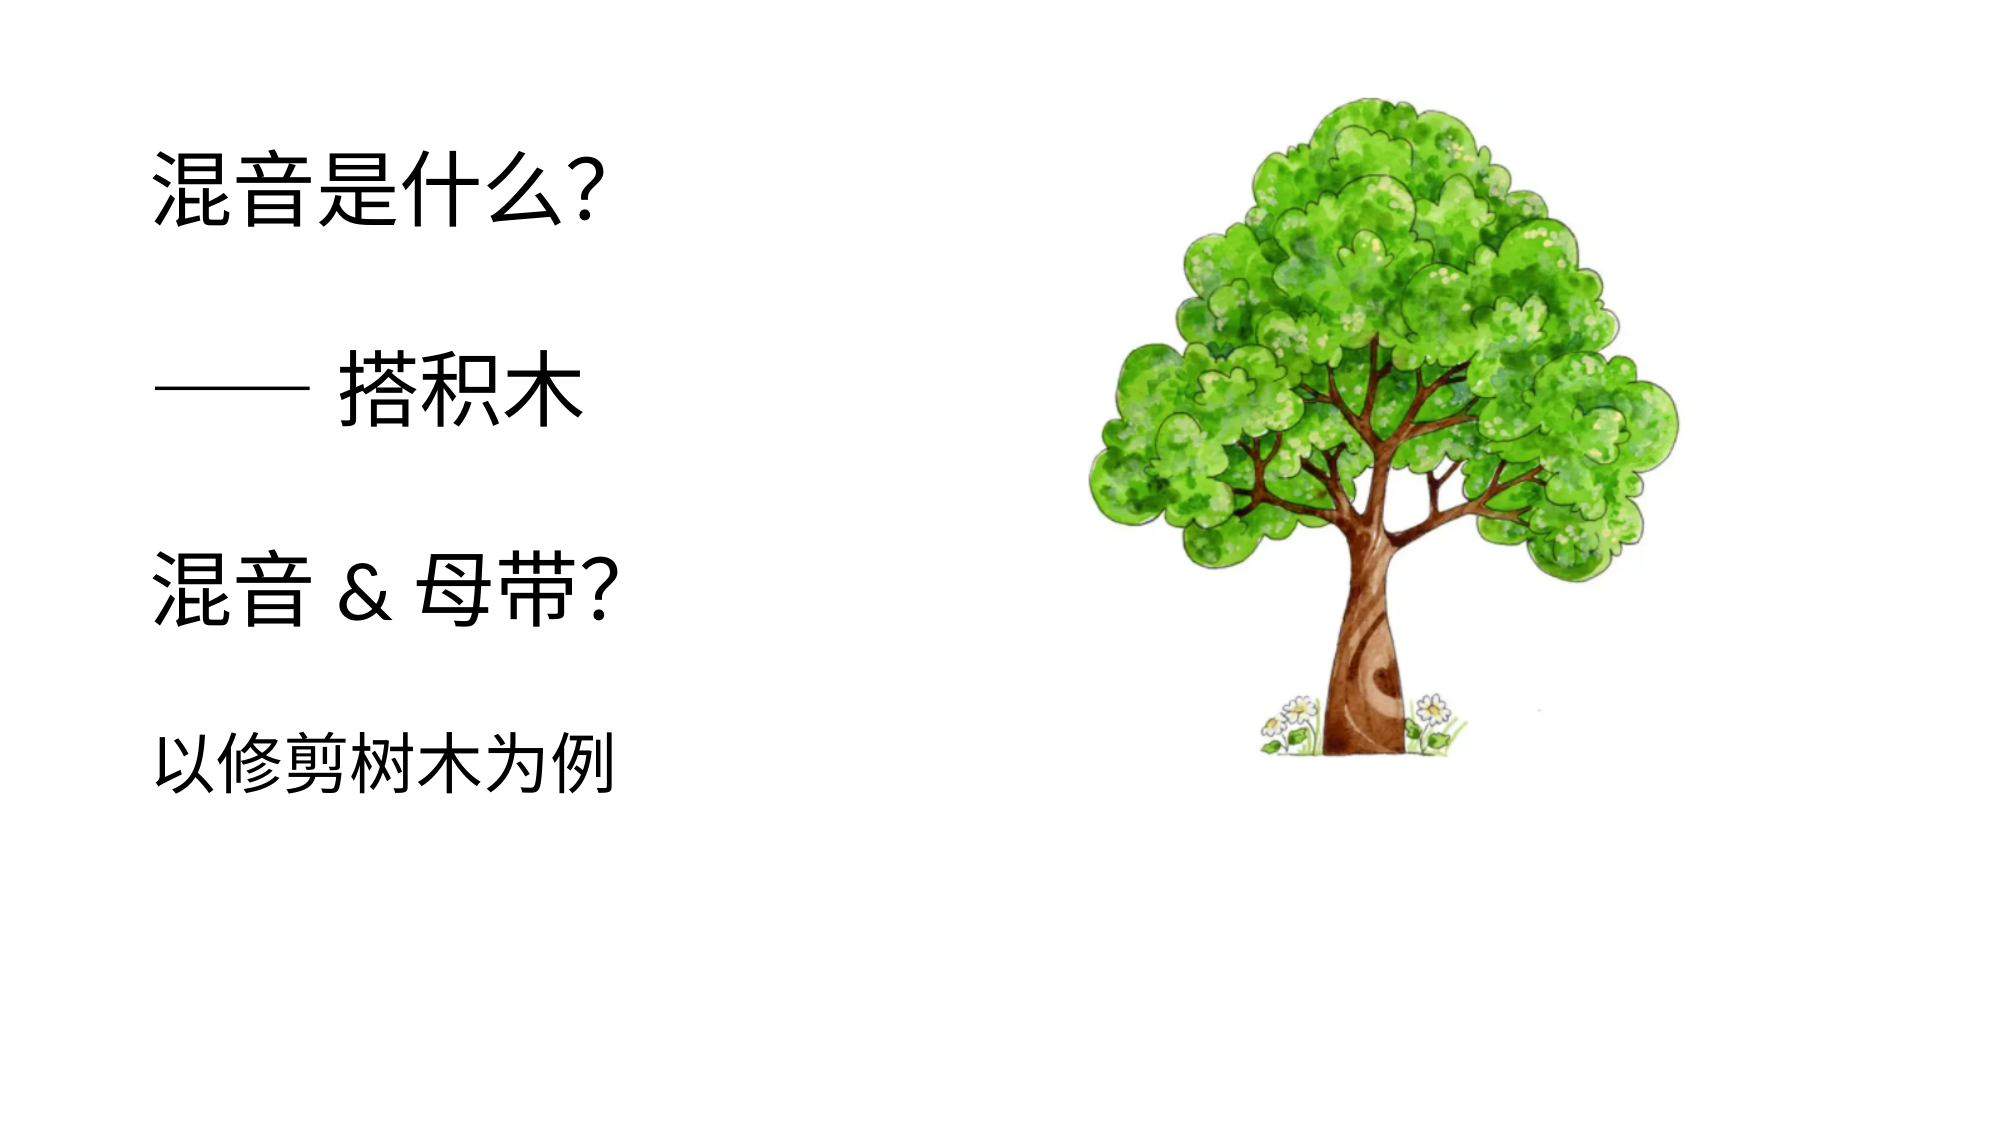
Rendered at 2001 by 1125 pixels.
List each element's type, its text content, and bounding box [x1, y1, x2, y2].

text_box 混音是什么？ ——搭积木 混音&母带？ [135, 129, 974, 645]
picture [1035, 68, 1713, 800]
text_box 以修剪树木为例 [134, 714, 808, 810]
